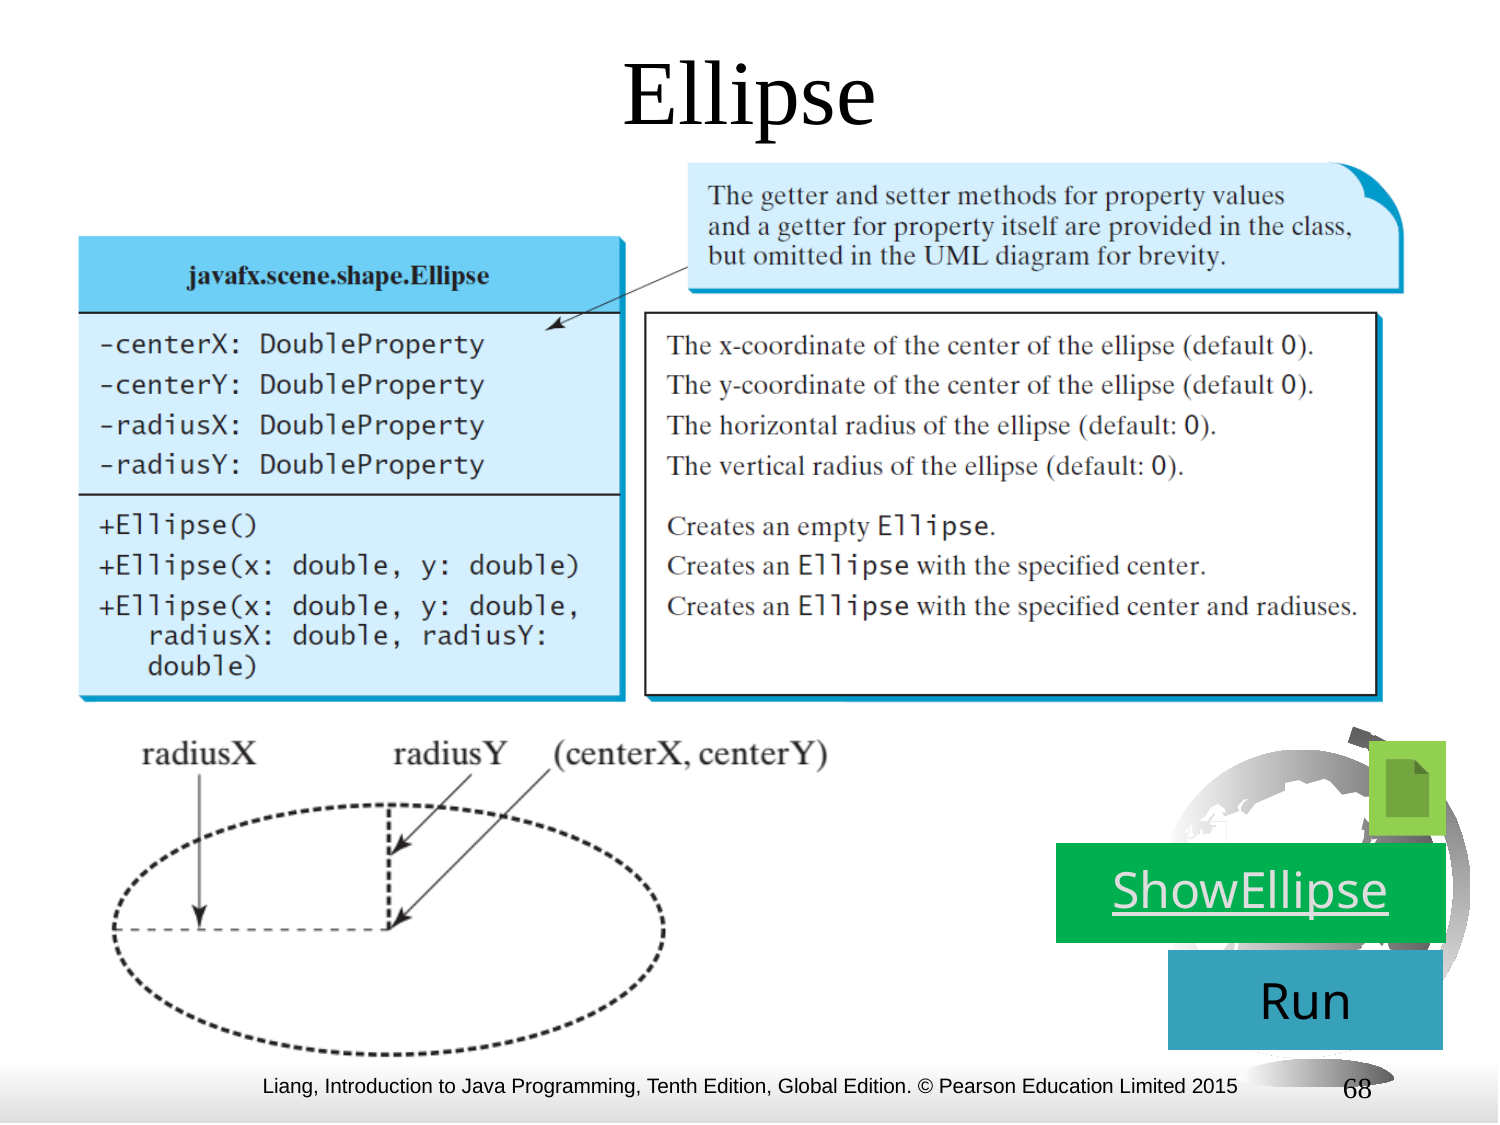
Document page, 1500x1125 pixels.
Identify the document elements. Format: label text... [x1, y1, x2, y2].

text_box [1369, 741, 1446, 836]
picture [71, 154, 1408, 1065]
text_box ShowEllipse [1055, 842, 1446, 943]
slide_number 68 [1074, 1049, 1388, 1125]
text_box Run [1168, 949, 1444, 1050]
title Ellipse [37, 24, 1463, 150]
